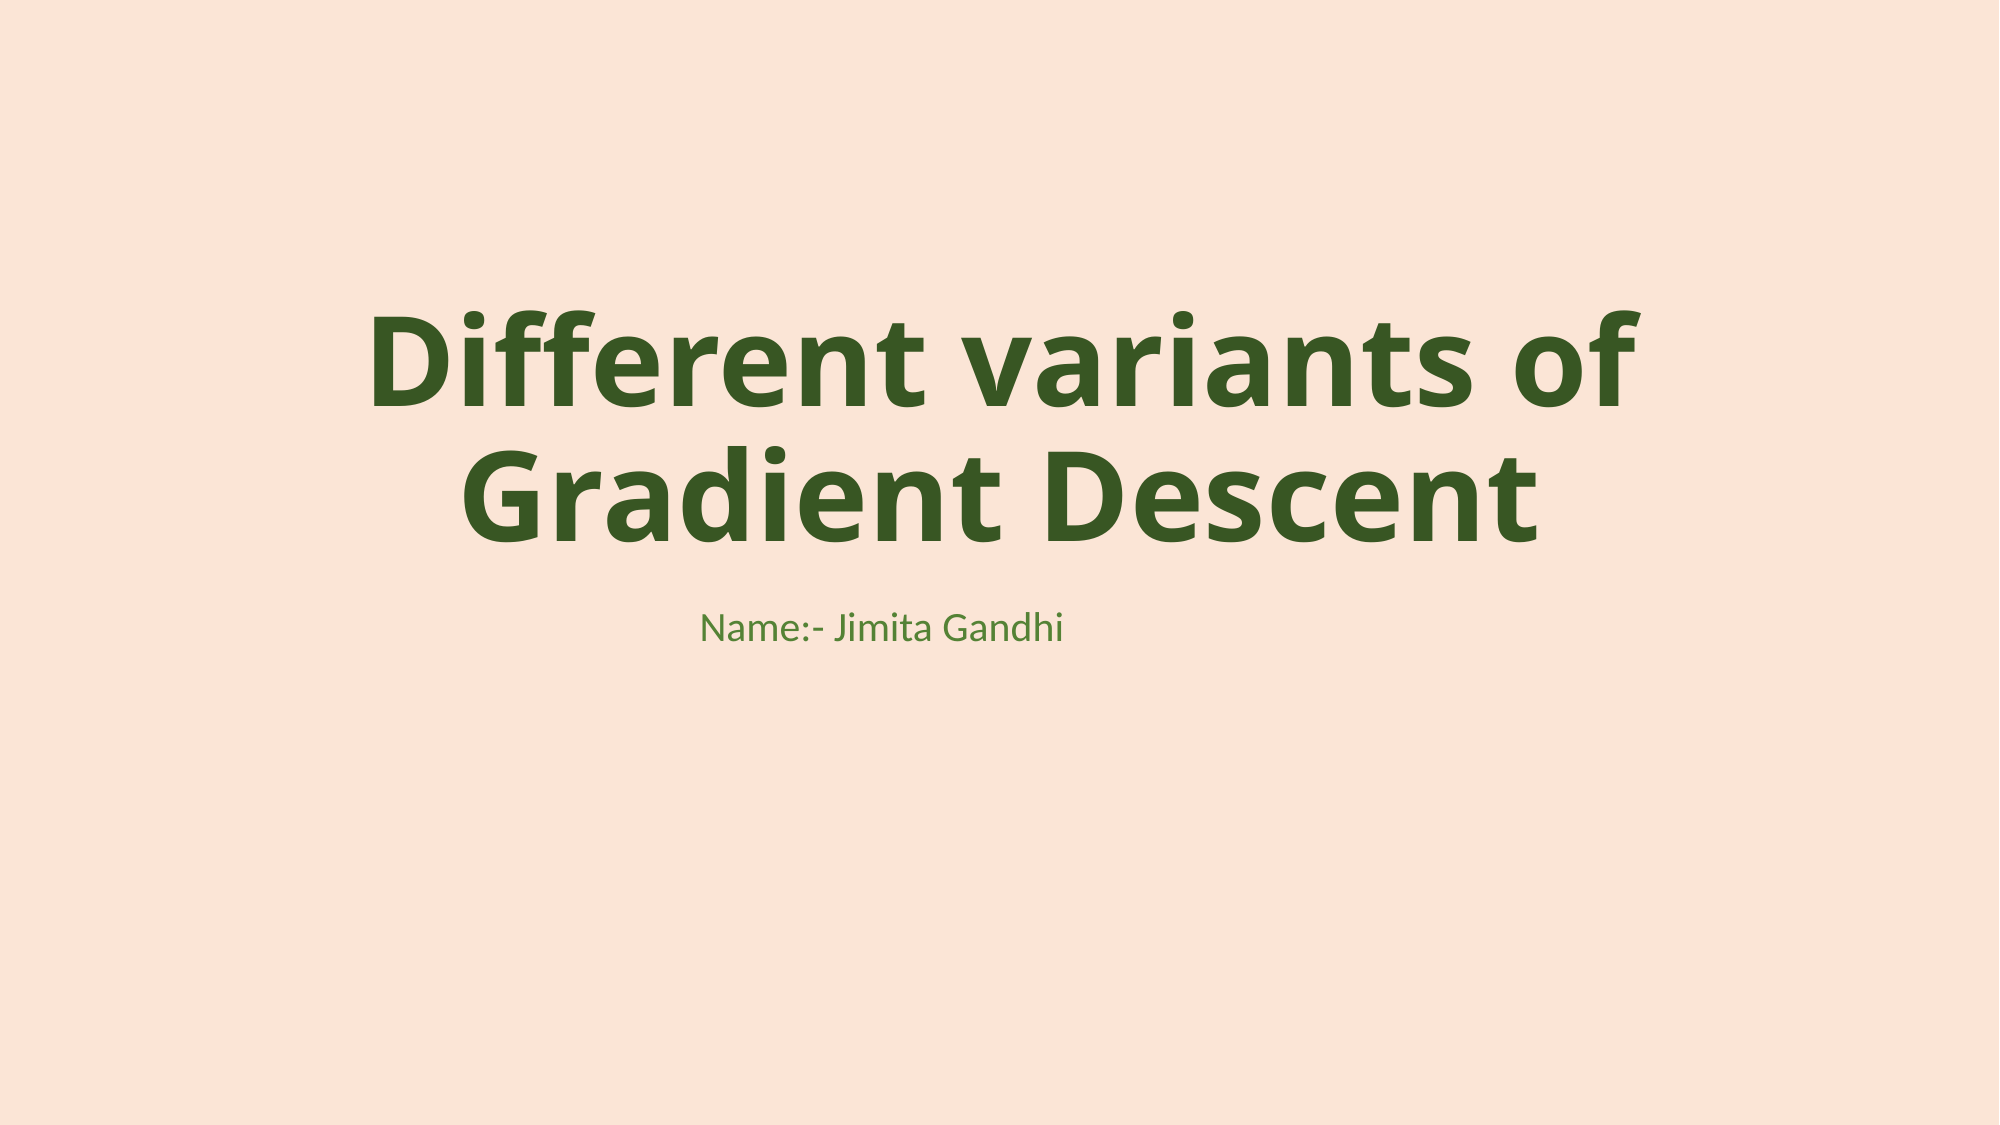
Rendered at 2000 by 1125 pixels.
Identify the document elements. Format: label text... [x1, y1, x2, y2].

subtitle Name:- Jimita Gandhi [249, 590, 1750, 863]
title Different variants of Gradient Descent [249, 184, 1750, 576]
